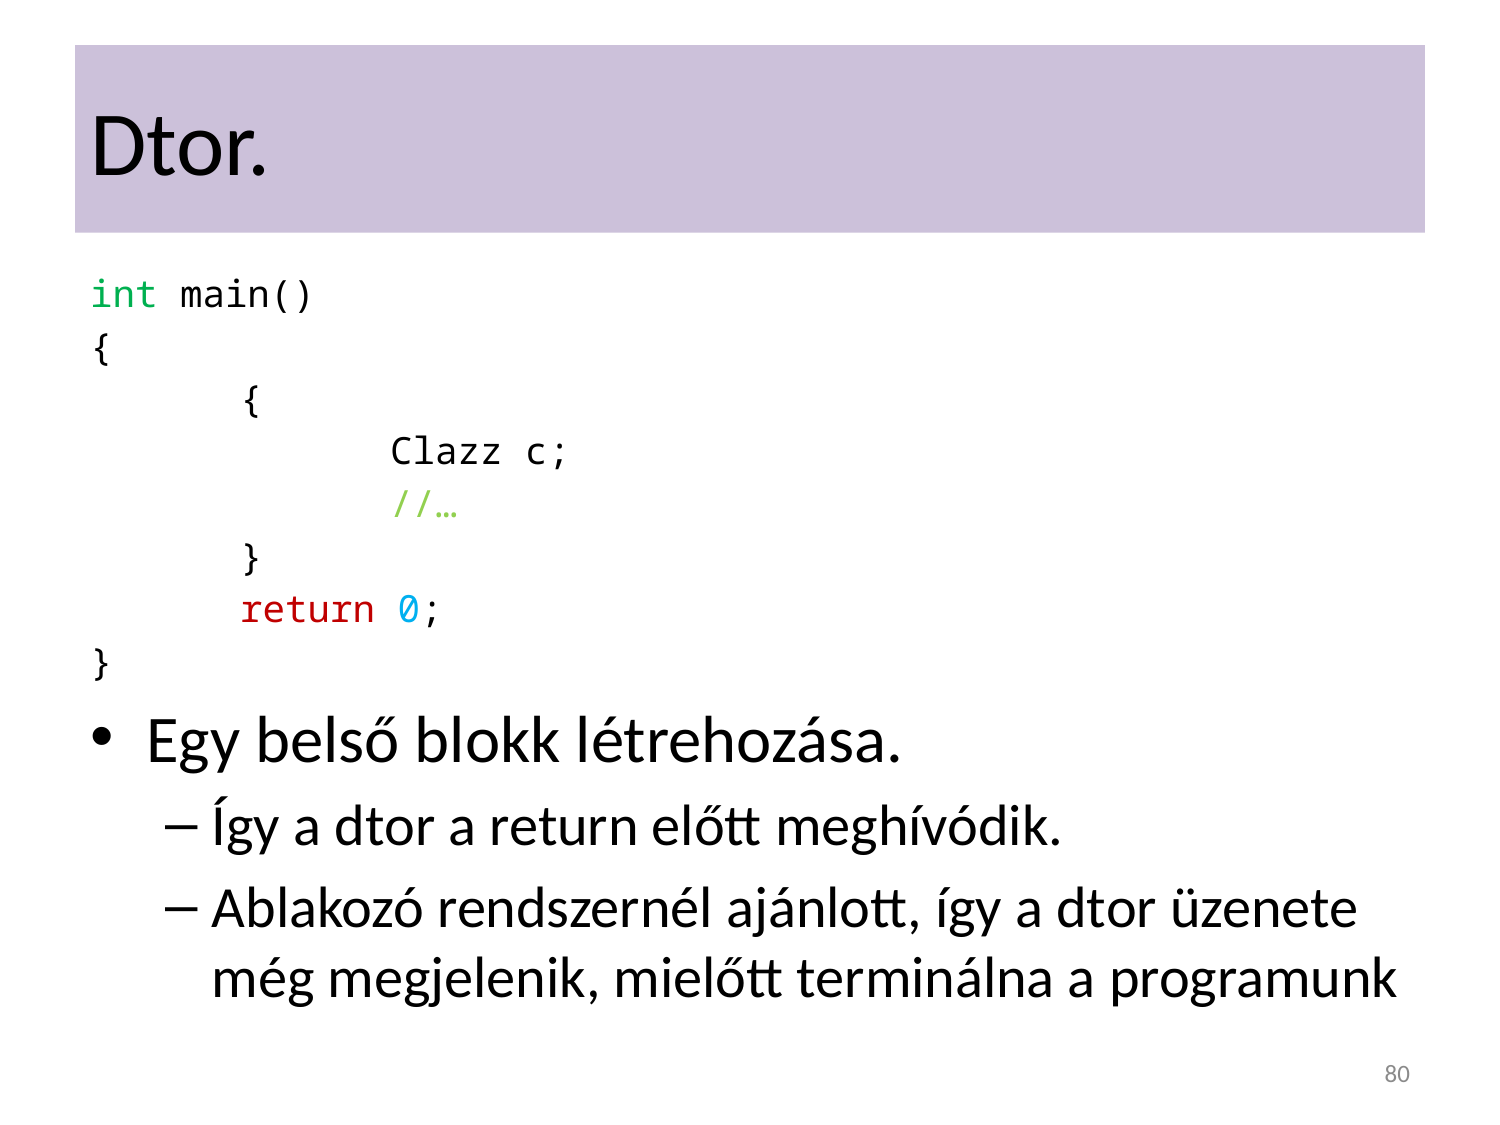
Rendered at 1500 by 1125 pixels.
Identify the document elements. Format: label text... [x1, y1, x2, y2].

title Dtor. [74, 44, 1426, 233]
slide_number 80 [1074, 1042, 1425, 1103]
list int main() { { Clazz c; //… } return 0; } Egy belső blokk létrehozása. Így a dtor a return előtt meghívódik. Ablakozó rendszernél ajánlott, így a dtor üzenete még megjelenik, mielőtt terminálna a programunk [74, 262, 1426, 1006]
